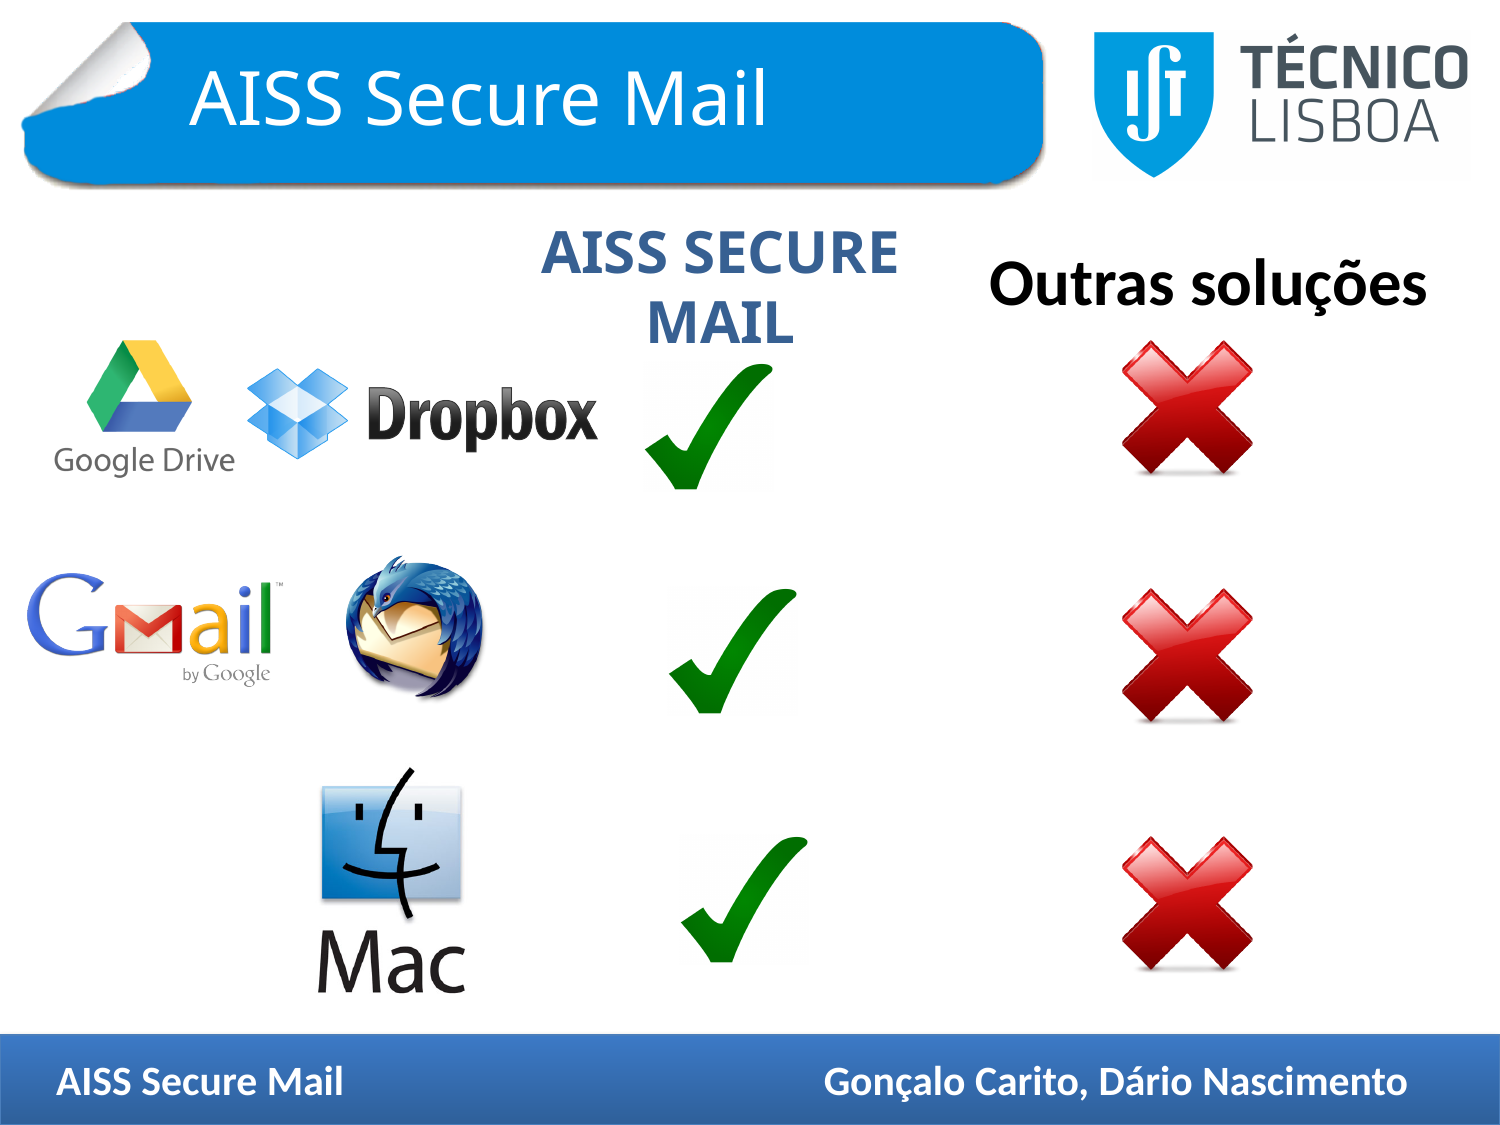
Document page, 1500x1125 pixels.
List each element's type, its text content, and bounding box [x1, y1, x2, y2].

picture [666, 585, 798, 717]
picture [1115, 585, 1259, 729]
picture [678, 833, 810, 965]
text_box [4, 6, 1058, 197]
text_box AISS SECURE MAIL [454, 208, 987, 363]
picture [300, 762, 482, 1001]
picture [1092, 30, 1471, 181]
picture [1115, 337, 1259, 480]
picture [52, 337, 619, 481]
picture [643, 361, 774, 492]
text_box Outras soluções [974, 231, 1445, 327]
picture [336, 550, 491, 705]
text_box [0, 1034, 1500, 1125]
picture [3, 562, 319, 693]
picture [1115, 833, 1259, 977]
